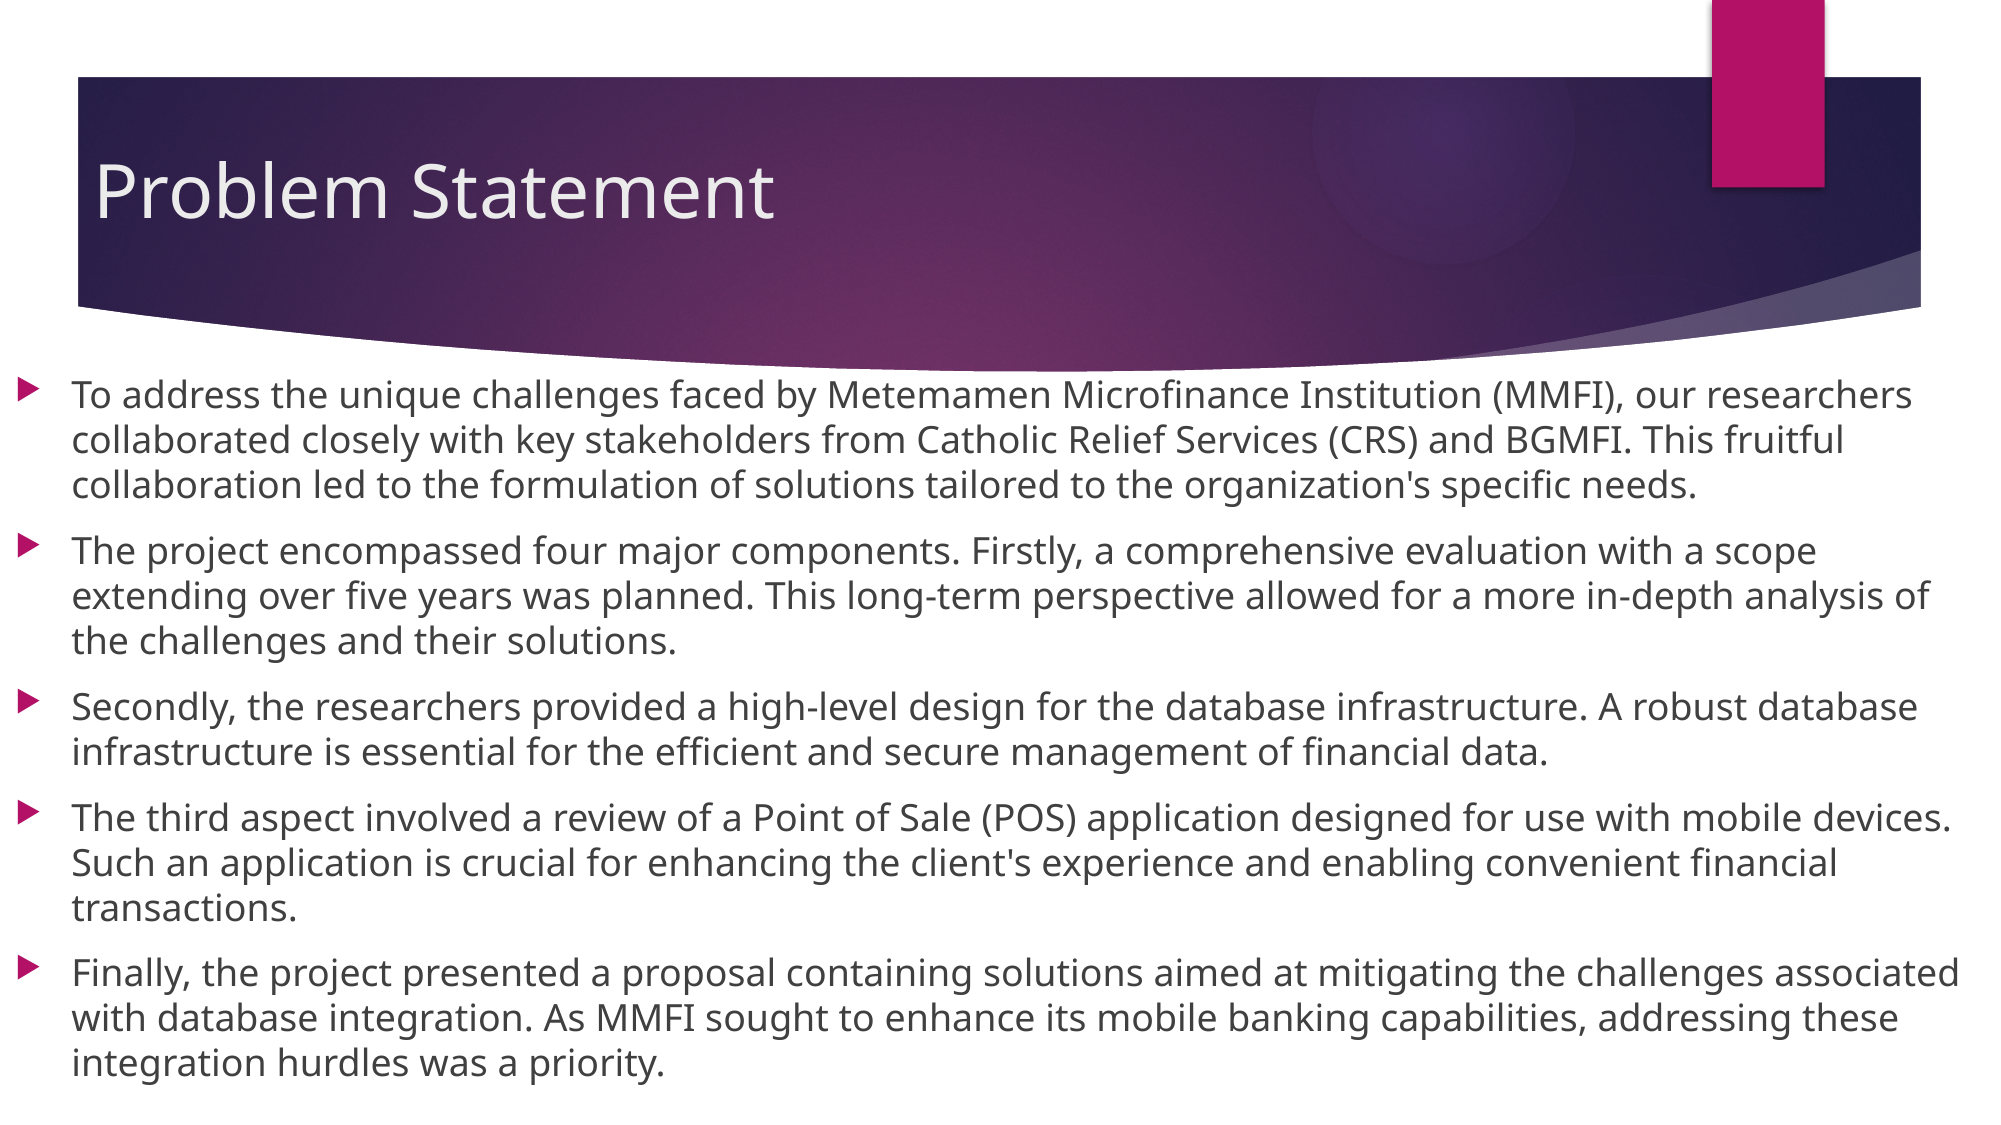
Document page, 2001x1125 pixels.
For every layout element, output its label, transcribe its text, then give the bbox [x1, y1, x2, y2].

list To address the unique challenges faced by Metemamen Microfinance Institution (MMFI), our researchers collaborated closely with key stakeholders from Catholic Relief Services (CRS) and BGMFI. This fruitful collaboration led to the formulation of solutions tailored to the organization's specific needs. The project encompassed four major components. Firstly, a comprehensive evaluation with a scope extending over five years was planned. This long-term perspective allowed for a more in-depth analysis of the challenges and their solutions. Secondly, the researchers provided a high-level design for the database infrastructure. A robust database infrastructure is essential for the efficient and secure management of financial data. The third aspect involved a review of a Point of Sale (POS) application designed for use with mobile devices. Such an application is crucial for enhancing the client's experience and enabling convenient financial transactions. Finally, the project presented a proposal containing solutions aimed at mitigating the challenges associated with database integration. As MMFI sought to enhance its mobile banking capabilities, addressing these integration hurdles was a priority. [0, 363, 1986, 1112]
title Problem Statement [78, 130, 1516, 247]
